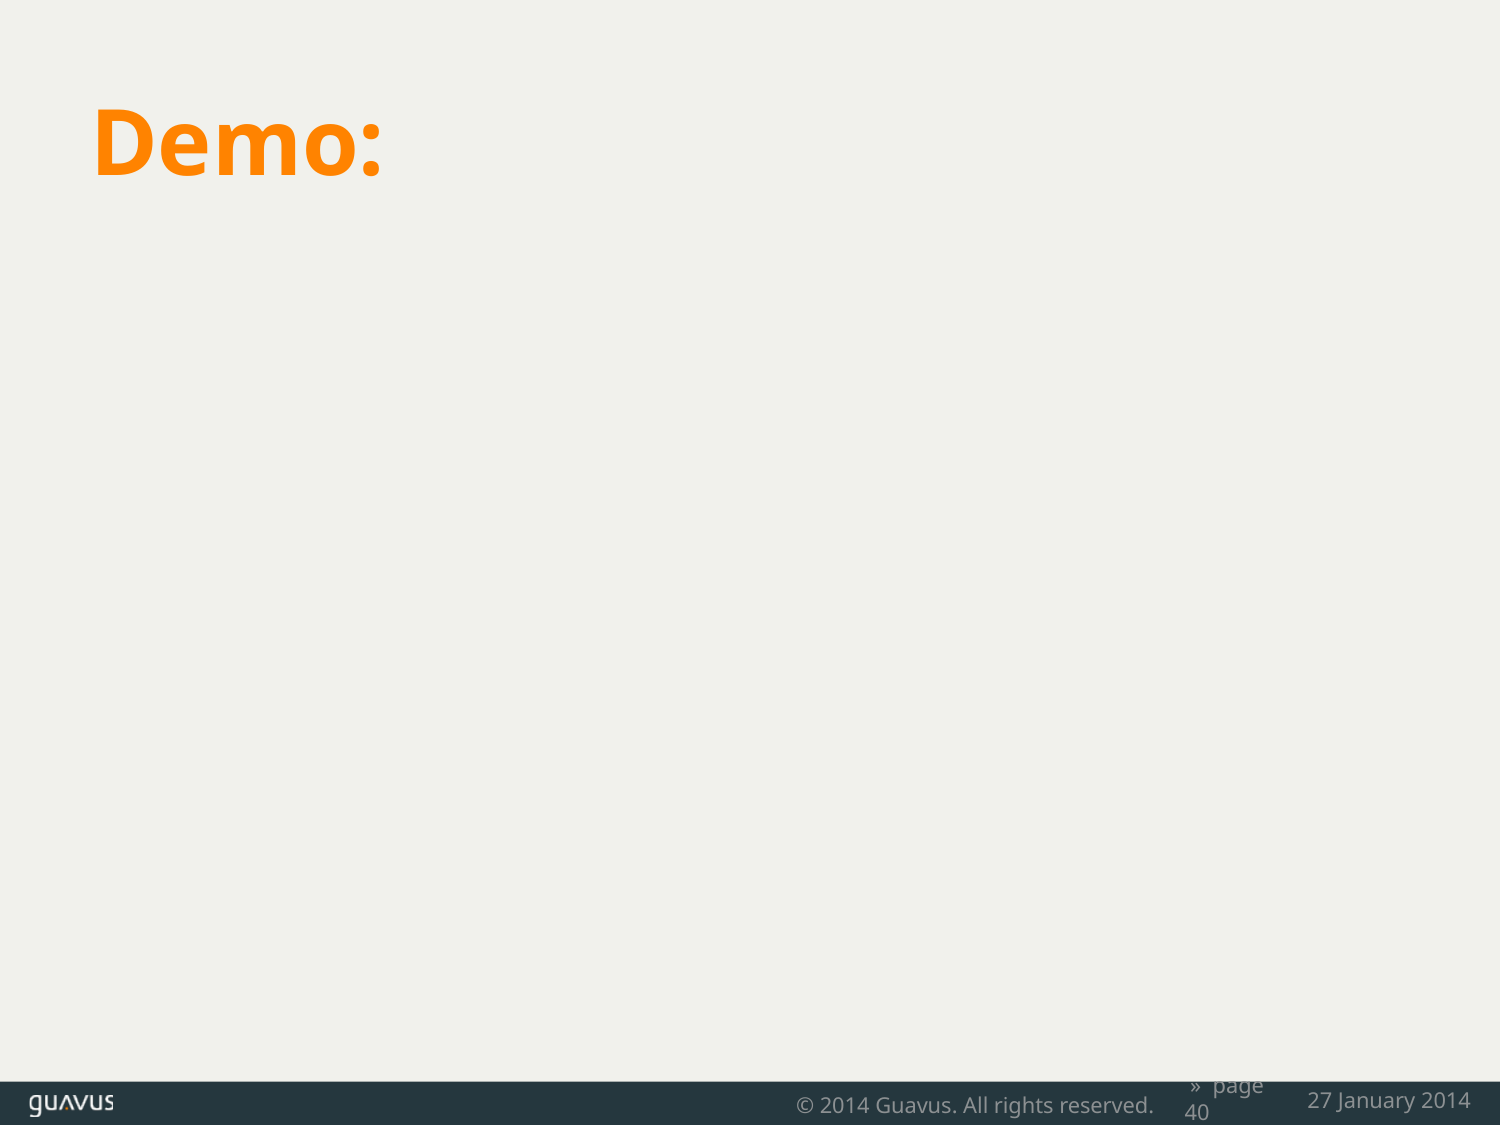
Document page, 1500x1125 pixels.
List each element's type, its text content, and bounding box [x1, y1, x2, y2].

footer © 2014 Guavus. All rights reserved. [717, 1084, 1170, 1119]
title Demo: [75, 45, 1425, 233]
